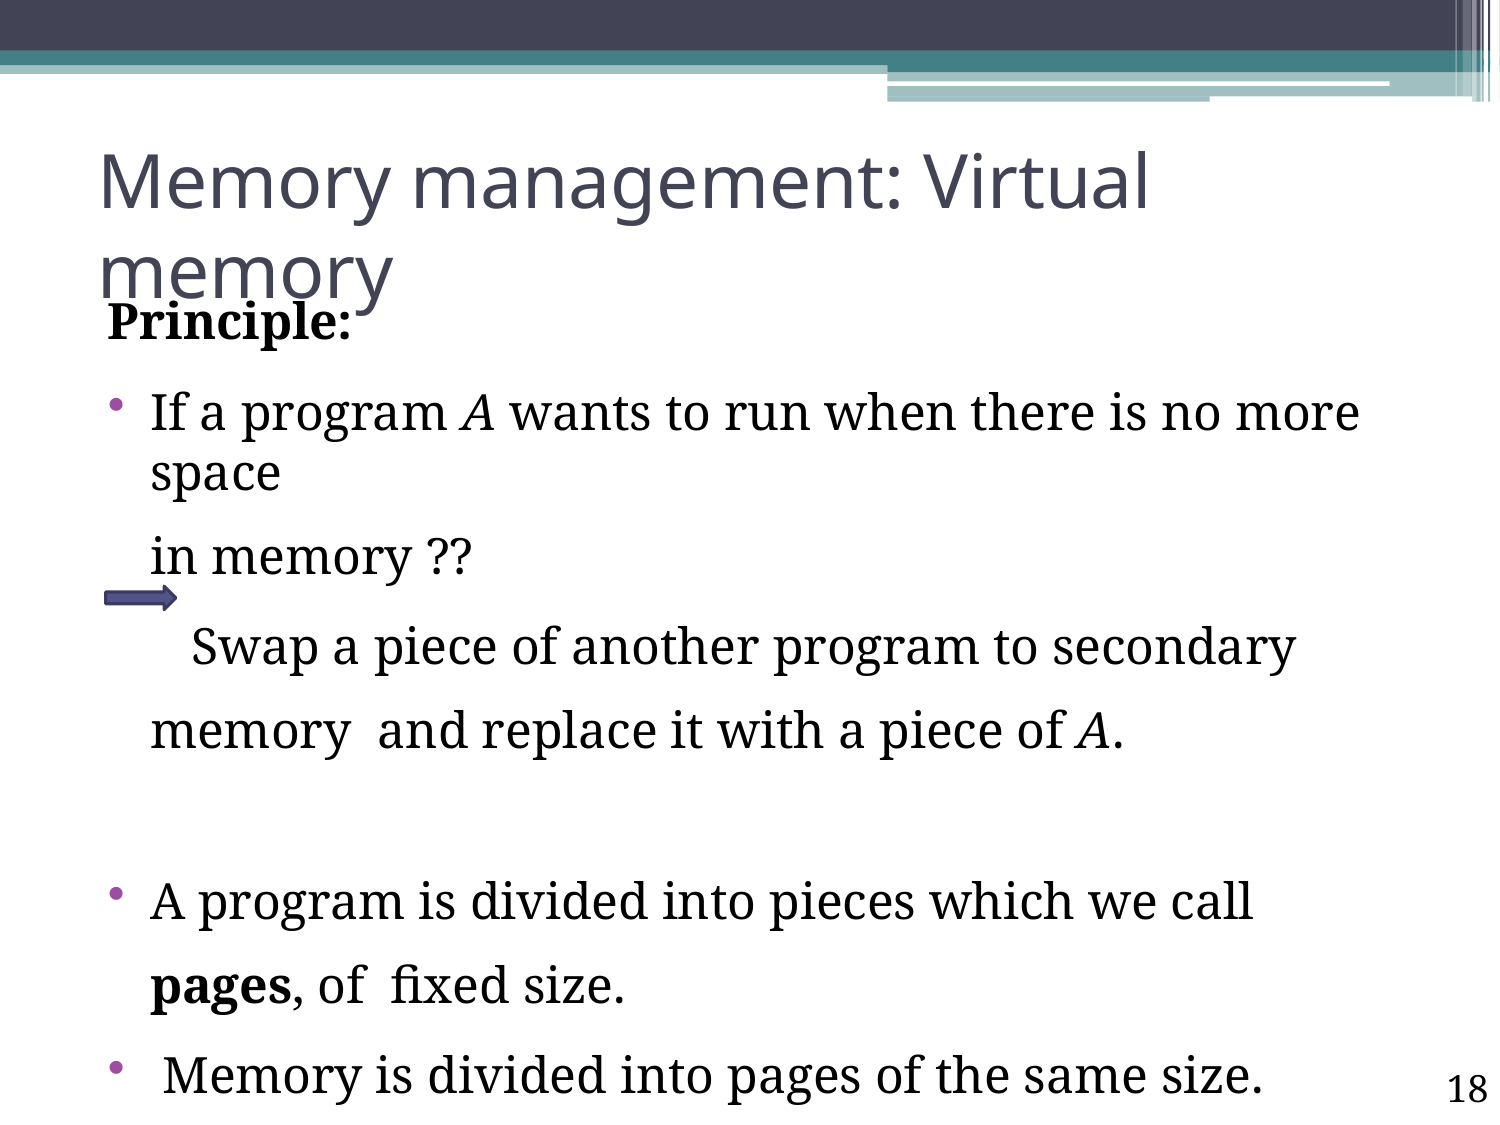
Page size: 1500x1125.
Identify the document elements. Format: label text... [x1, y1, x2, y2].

text_box Principle: If a program A wants to run when there is no more space in memory ?? Swap a piece of another program to secondary memory and replace it with a piece of A. A program is divided into pieces which we call pages, of fixed size. Memory is divided into pages of the same size. [105, 257, 1409, 1104]
title Memory management: Virtual memory [94, 131, 1389, 322]
slide_number 18 [1440, 1072, 1492, 1125]
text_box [103, 584, 178, 612]
